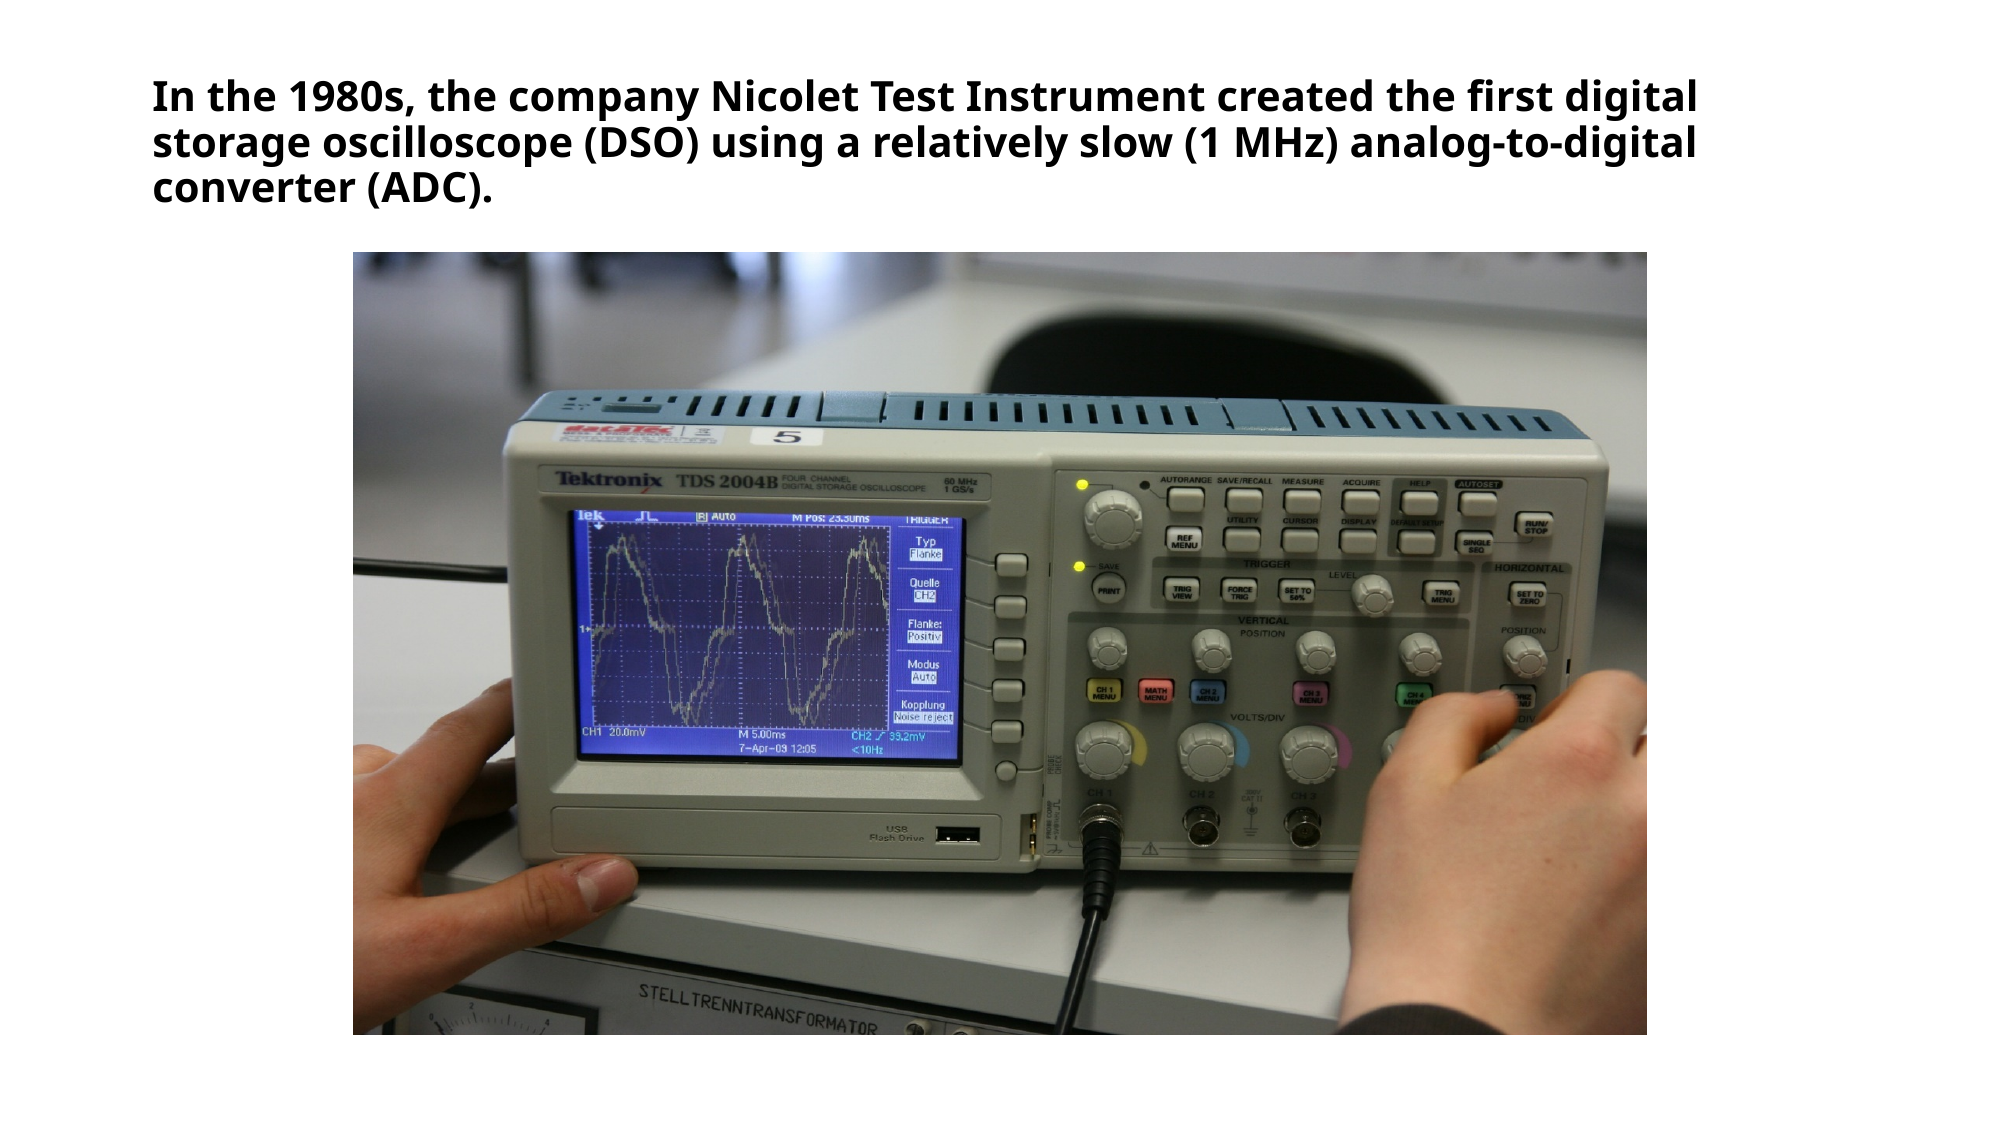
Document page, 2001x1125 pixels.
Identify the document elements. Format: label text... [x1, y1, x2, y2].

title In the 1980s, the company Nicolet Test Instrument created the first digital storage oscilloscope (DSO) using a relatively slow (1 MHz) analog-to-digital converter (ADC). [137, 59, 1863, 278]
picture [353, 252, 1647, 1035]
